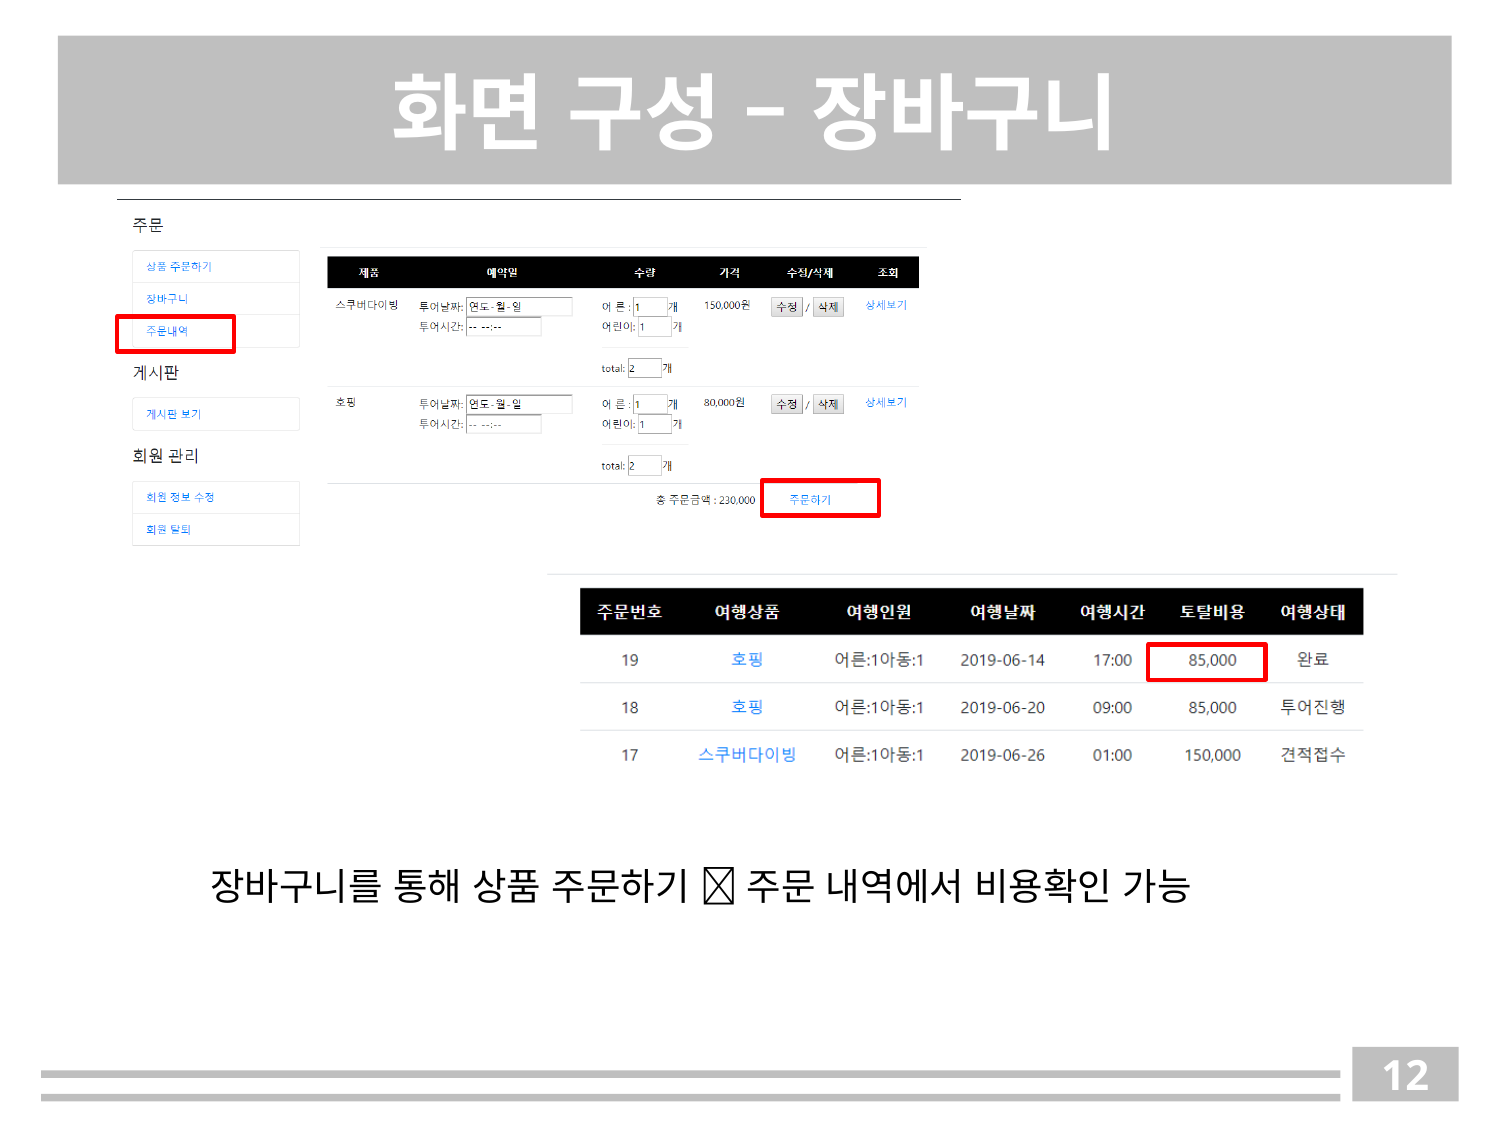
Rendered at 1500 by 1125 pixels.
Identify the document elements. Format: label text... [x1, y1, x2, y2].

picture [116, 198, 1416, 833]
text_box [39, 1092, 1343, 1103]
text_box 12 [1350, 1045, 1461, 1103]
text_box 장바구니를 통해 상품 주문하기  주문 내역에서 비용확인 가능 [195, 855, 1208, 916]
text_box 화면 구성 – 장바구니 [56, 34, 1454, 187]
text_box [39, 1068, 1343, 1080]
